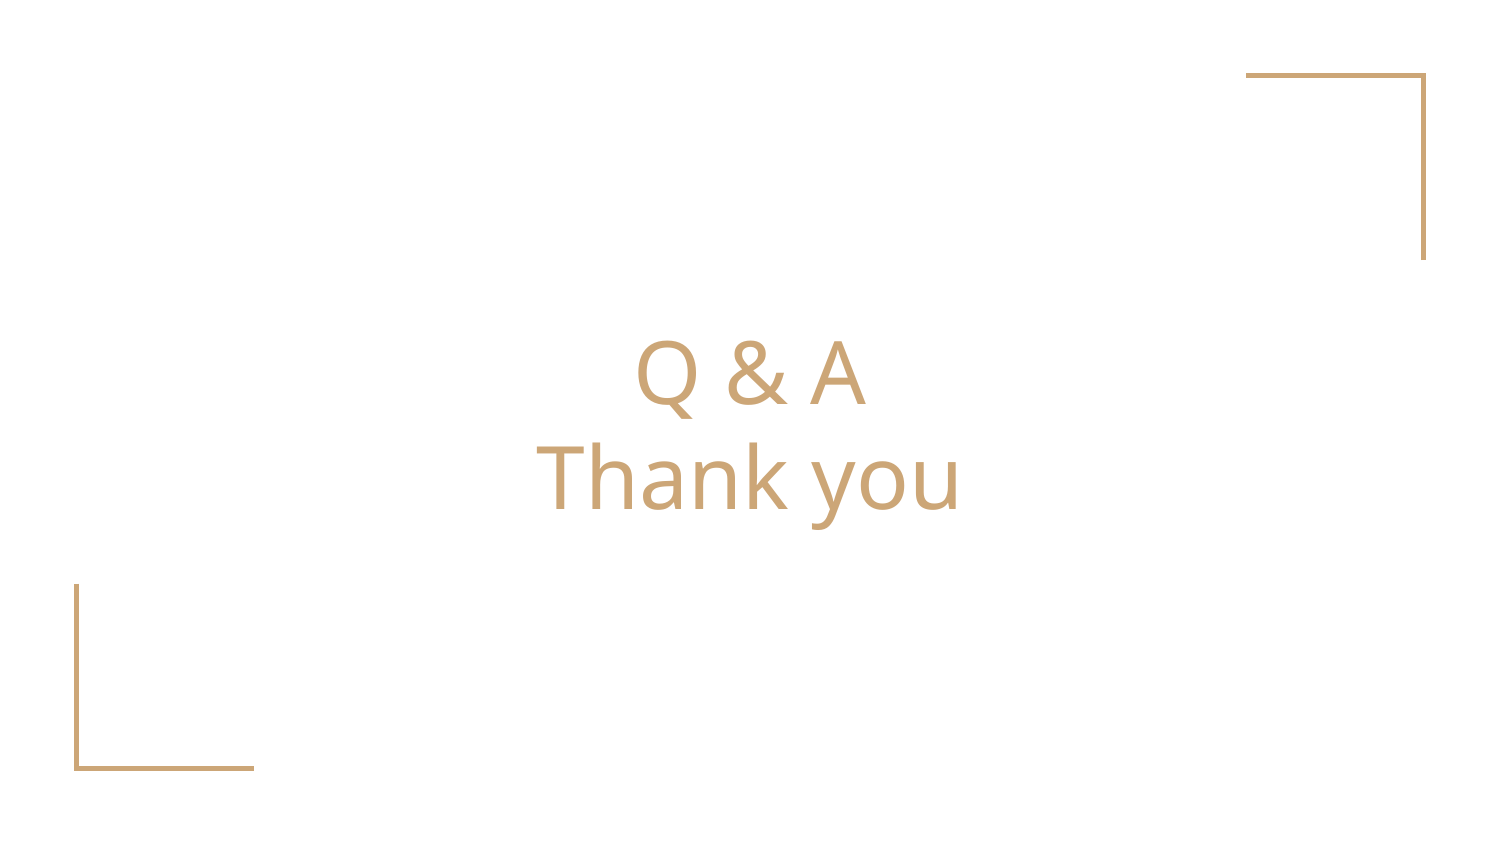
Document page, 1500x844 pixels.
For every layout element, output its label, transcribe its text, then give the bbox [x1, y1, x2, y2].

title Q & A Thank you [126, 296, 1374, 548]
